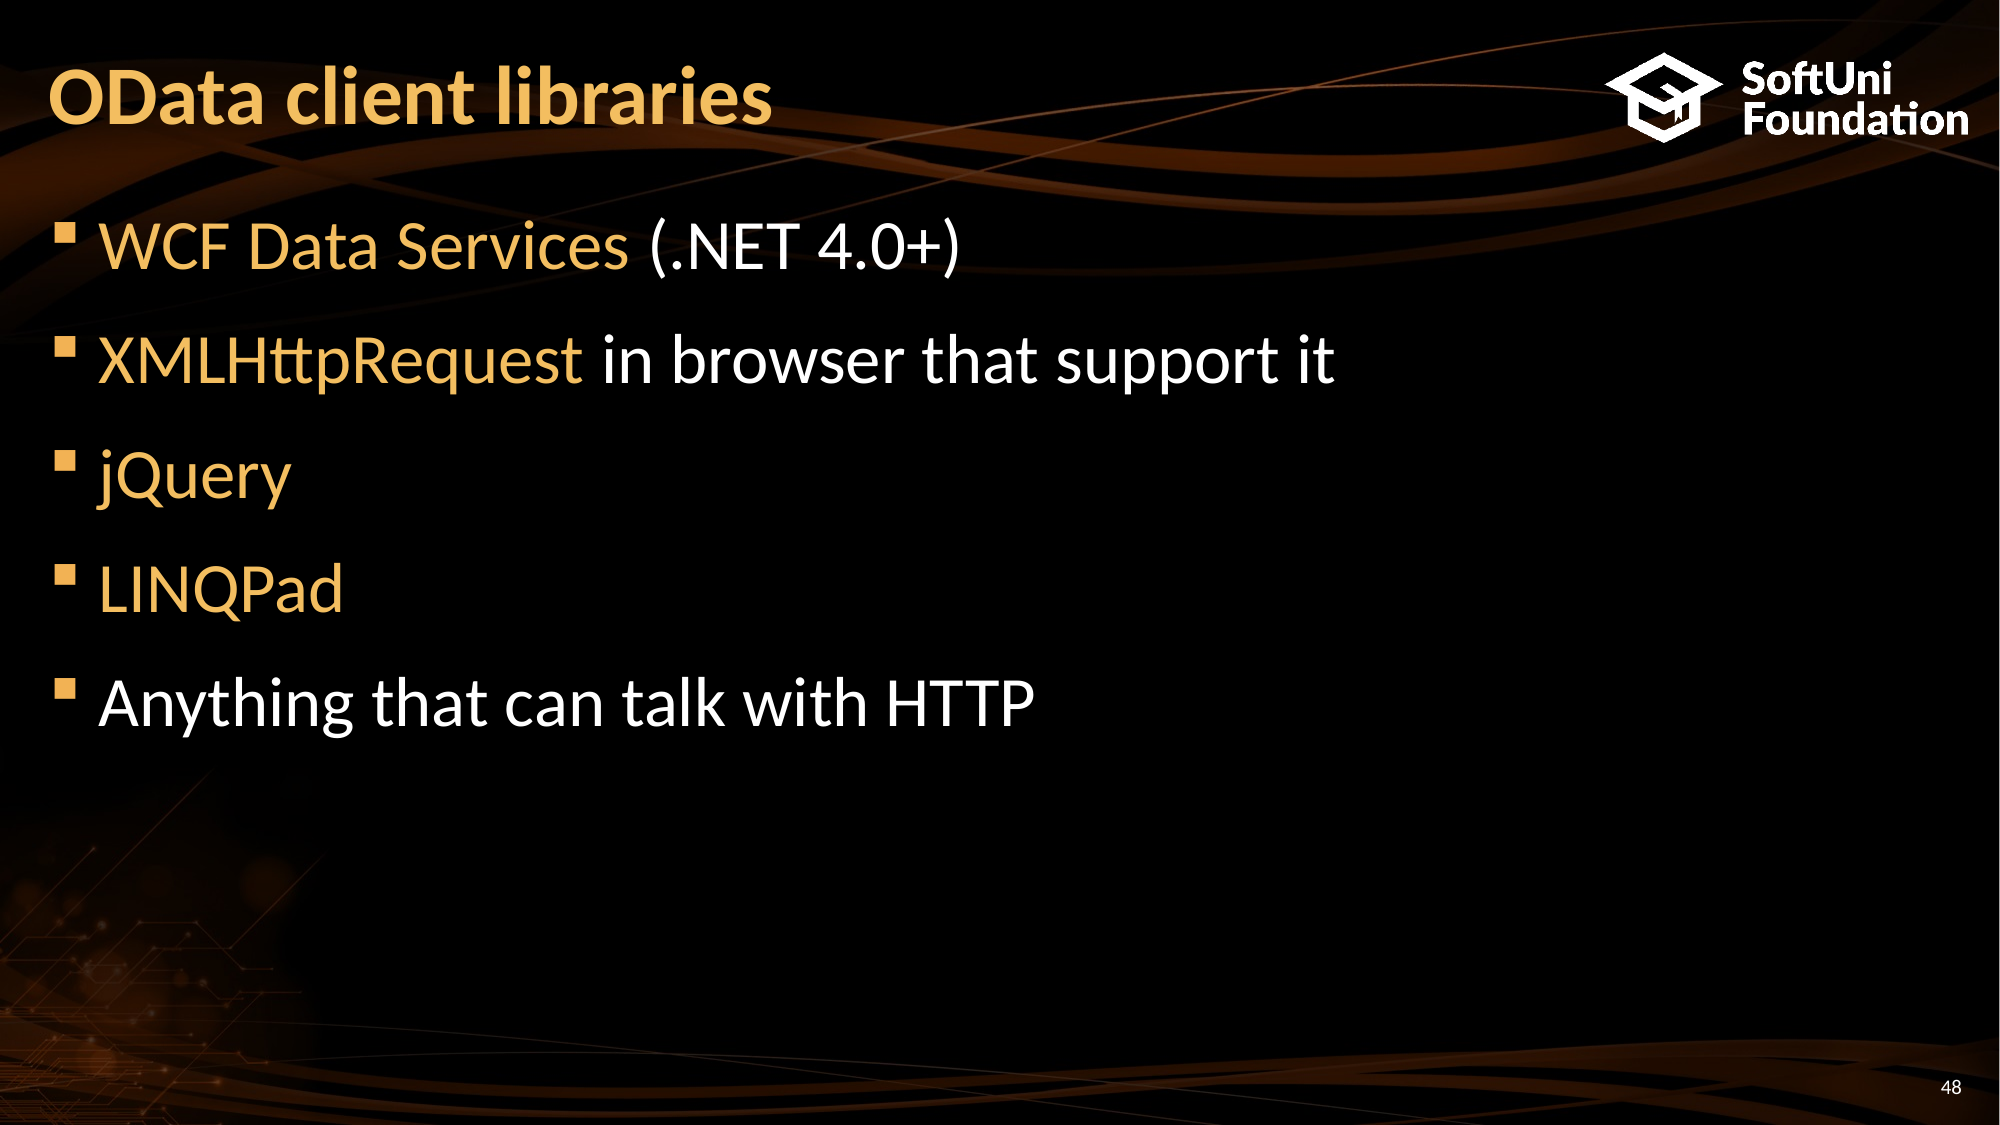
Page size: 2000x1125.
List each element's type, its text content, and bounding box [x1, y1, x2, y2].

slide_number 48 [1897, 1070, 1968, 1103]
list WCF Data Services (.NET 4.0+) XMLHttpRequest in browser that support it jQuery LINQPad Anything that can talk with HTTP [31, 188, 1968, 1050]
title OData client libraries [30, 6, 1602, 189]
picture [0, 0, 2000, 1125]
